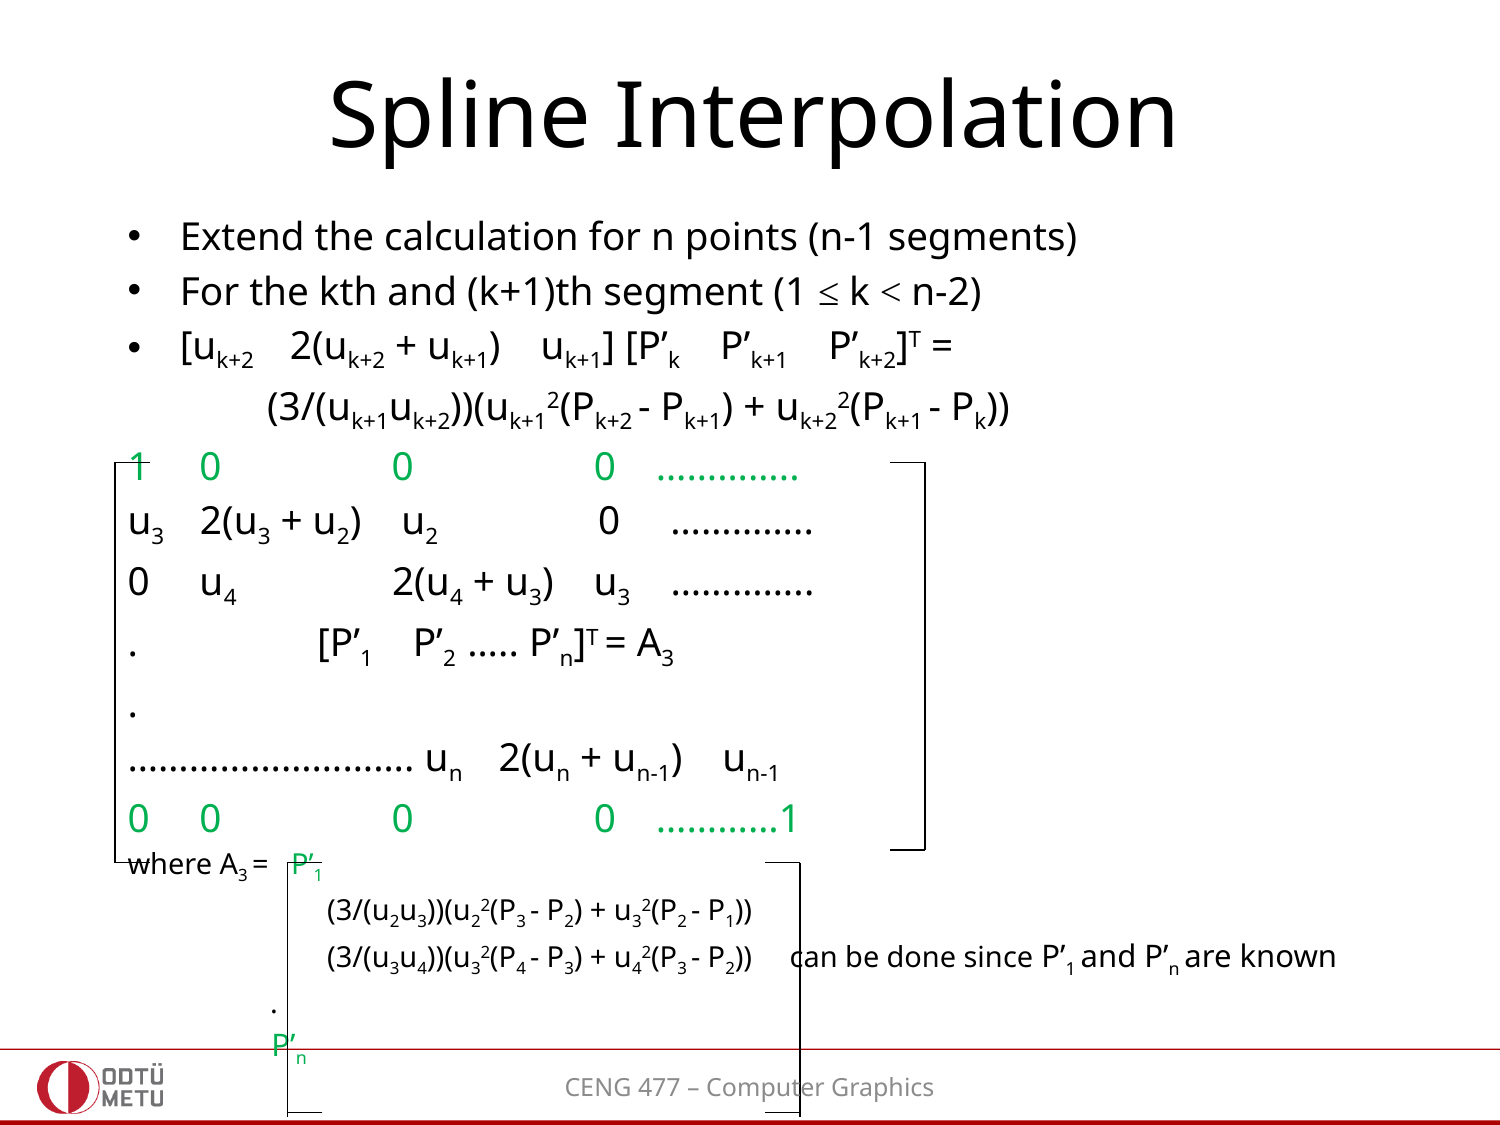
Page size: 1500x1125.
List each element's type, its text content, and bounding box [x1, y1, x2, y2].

footer CENG 477 – Computer Graphics [804, 1056, 988, 1117]
list Extend the calculation for n points (n-1 segments) For the kth and (k+1)th segment (1 ≤ k < n-2) [uk+2 2(uk+2 + uk+1) uk+1] [P’k P’k+1 P’k+2]T = (3/(uk+1uk+2))(uk+12(Pk+2 - Pk+1) + uk+22(Pk+1 - Pk)) 1 0 0 0 ………….. u3 2(u3 + u2) u2 0 ………….. 0 u4 2(u4 + u3) u3 ………….. . [P’1 P’2 ….. P’n]T = A3 . ………………………. un 2(un + un-1) un-1 0 0 0 0 …………1 where A3 = P’1 (3/(u2u3))(u22(P3 - P2) + u32(P2 - P1)) (3/(u3u4))(u32(P4 - P3) + u42(P3 - P2)) can be done since P’1 and P’n are known . P’n [112, 204, 1488, 1117]
picture [37, 1061, 112, 1114]
title Spline Interpolation [115, 16, 1396, 204]
footer CENG 477 – Computer Graphics [512, 1056, 795, 1117]
